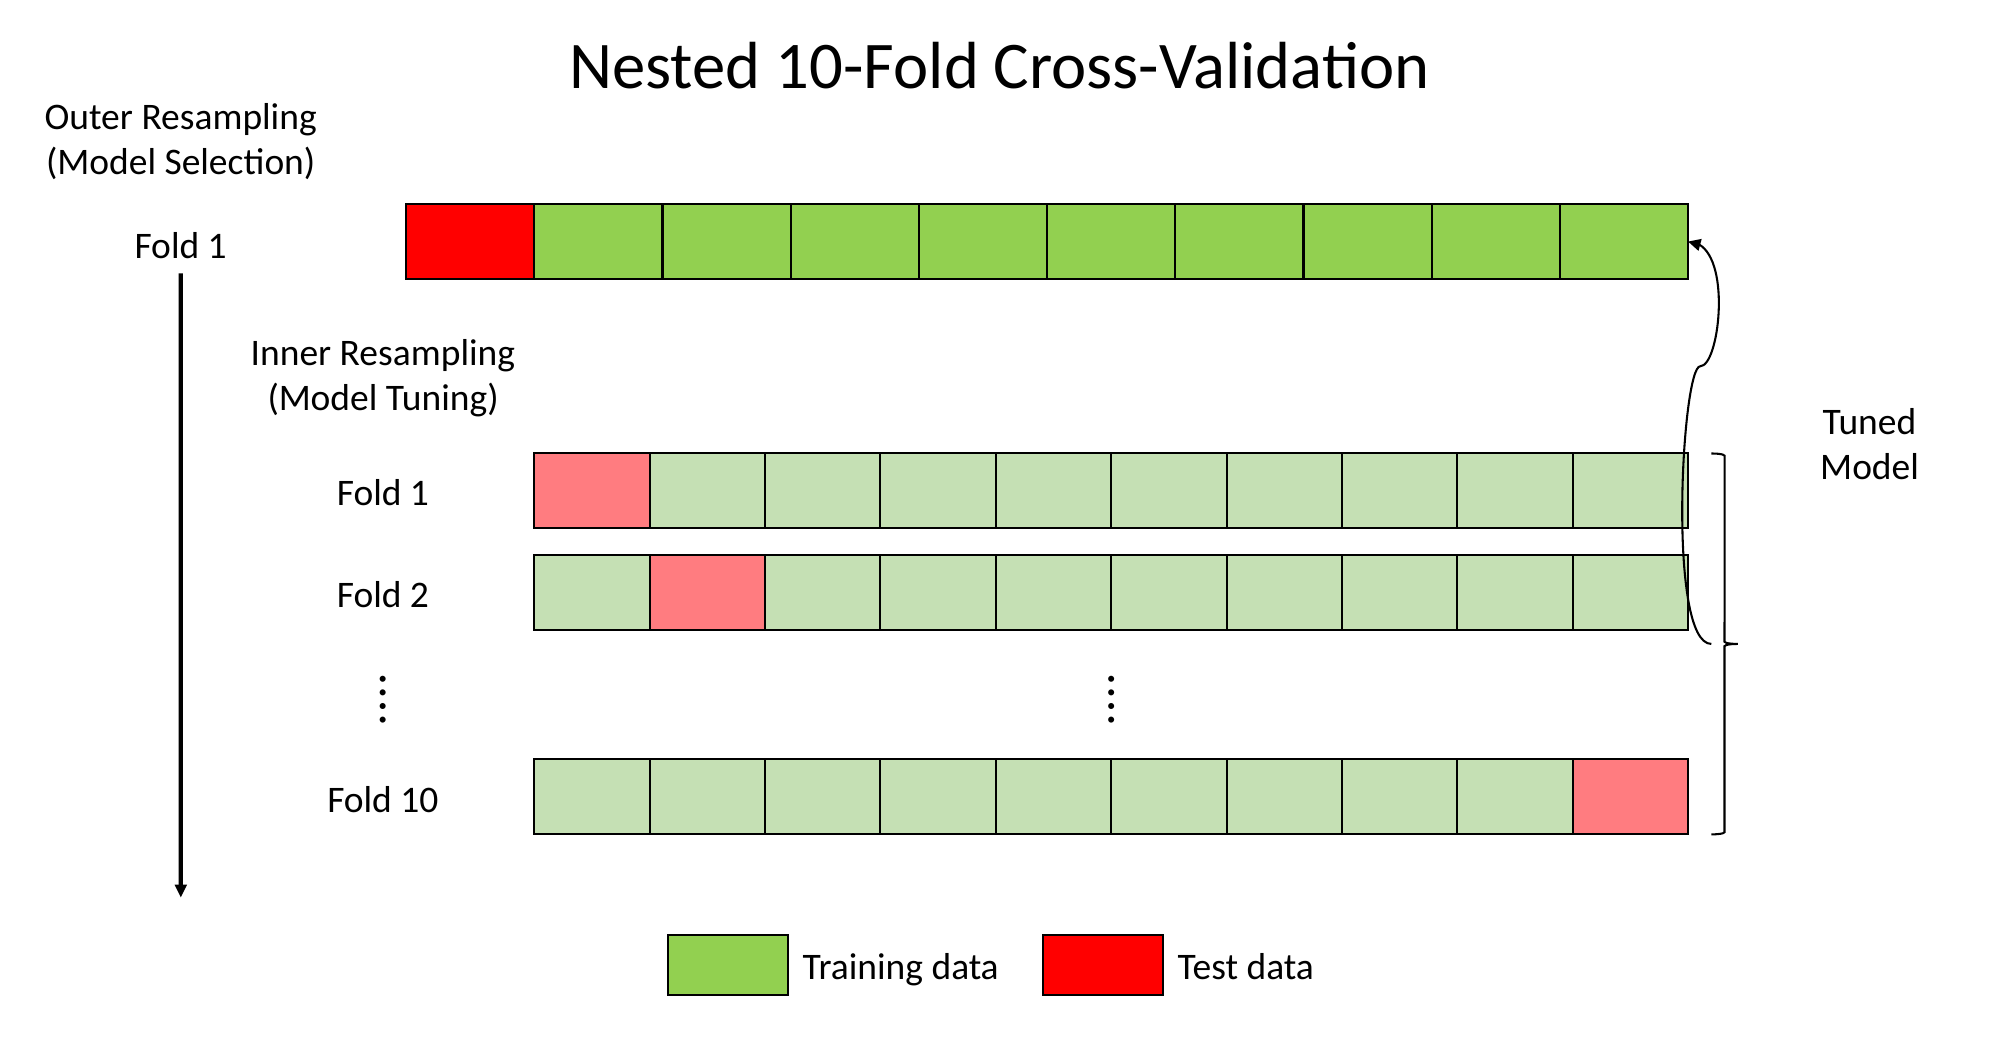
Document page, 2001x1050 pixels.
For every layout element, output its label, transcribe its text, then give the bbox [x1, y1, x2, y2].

text_box [764, 452, 879, 529]
text_box Inner Resampling (Model Tuning) [231, 320, 535, 426]
text_box [1226, 758, 1341, 835]
text_box [1341, 554, 1456, 631]
text_box [649, 452, 764, 529]
text_box [533, 554, 649, 631]
text_box [1456, 758, 1572, 835]
text_box [649, 758, 764, 835]
text_box ⁞ [318, 657, 448, 733]
text_box [995, 452, 1110, 529]
text_box Nested 10-Fold Cross-Validation [540, 14, 1460, 110]
text_box ⁞ [1047, 657, 1176, 733]
text_box Fold 1 [102, 213, 259, 274]
text_box Test data [1162, 934, 1332, 995]
text_box [649, 554, 764, 631]
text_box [1688, 241, 1738, 644]
text_box Fold 1 [304, 460, 462, 521]
text_box [764, 758, 879, 835]
text_box [1572, 758, 1689, 835]
text_box [1456, 554, 1572, 631]
text_box [1341, 452, 1456, 529]
text_box [1456, 452, 1572, 529]
text_box [879, 758, 995, 835]
text_box Fold 10 [304, 767, 462, 828]
text_box [1226, 554, 1341, 631]
text_box [1226, 452, 1341, 529]
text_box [406, 204, 1689, 280]
text_box [533, 452, 649, 529]
text_box [995, 758, 1110, 835]
text_box Tuned Model [1803, 389, 1936, 495]
text_box [1711, 644, 1738, 835]
text_box [667, 934, 789, 996]
text_box Outer Resampling (Model Selection) [27, 84, 334, 190]
text_box [879, 452, 995, 529]
text_box [1110, 452, 1226, 529]
text_box [1042, 934, 1164, 996]
text_box [1684, 452, 1688, 529]
text_box [1341, 758, 1456, 835]
text_box [1110, 554, 1226, 631]
text_box [1572, 452, 1682, 529]
text_box [533, 758, 649, 835]
text_box Training data [787, 934, 1021, 995]
text_box [1572, 554, 1688, 631]
text_box Fold 2 [304, 562, 462, 623]
text_box [764, 554, 879, 631]
text_box [879, 554, 995, 631]
text_box [995, 554, 1110, 631]
text_box [1110, 758, 1226, 835]
